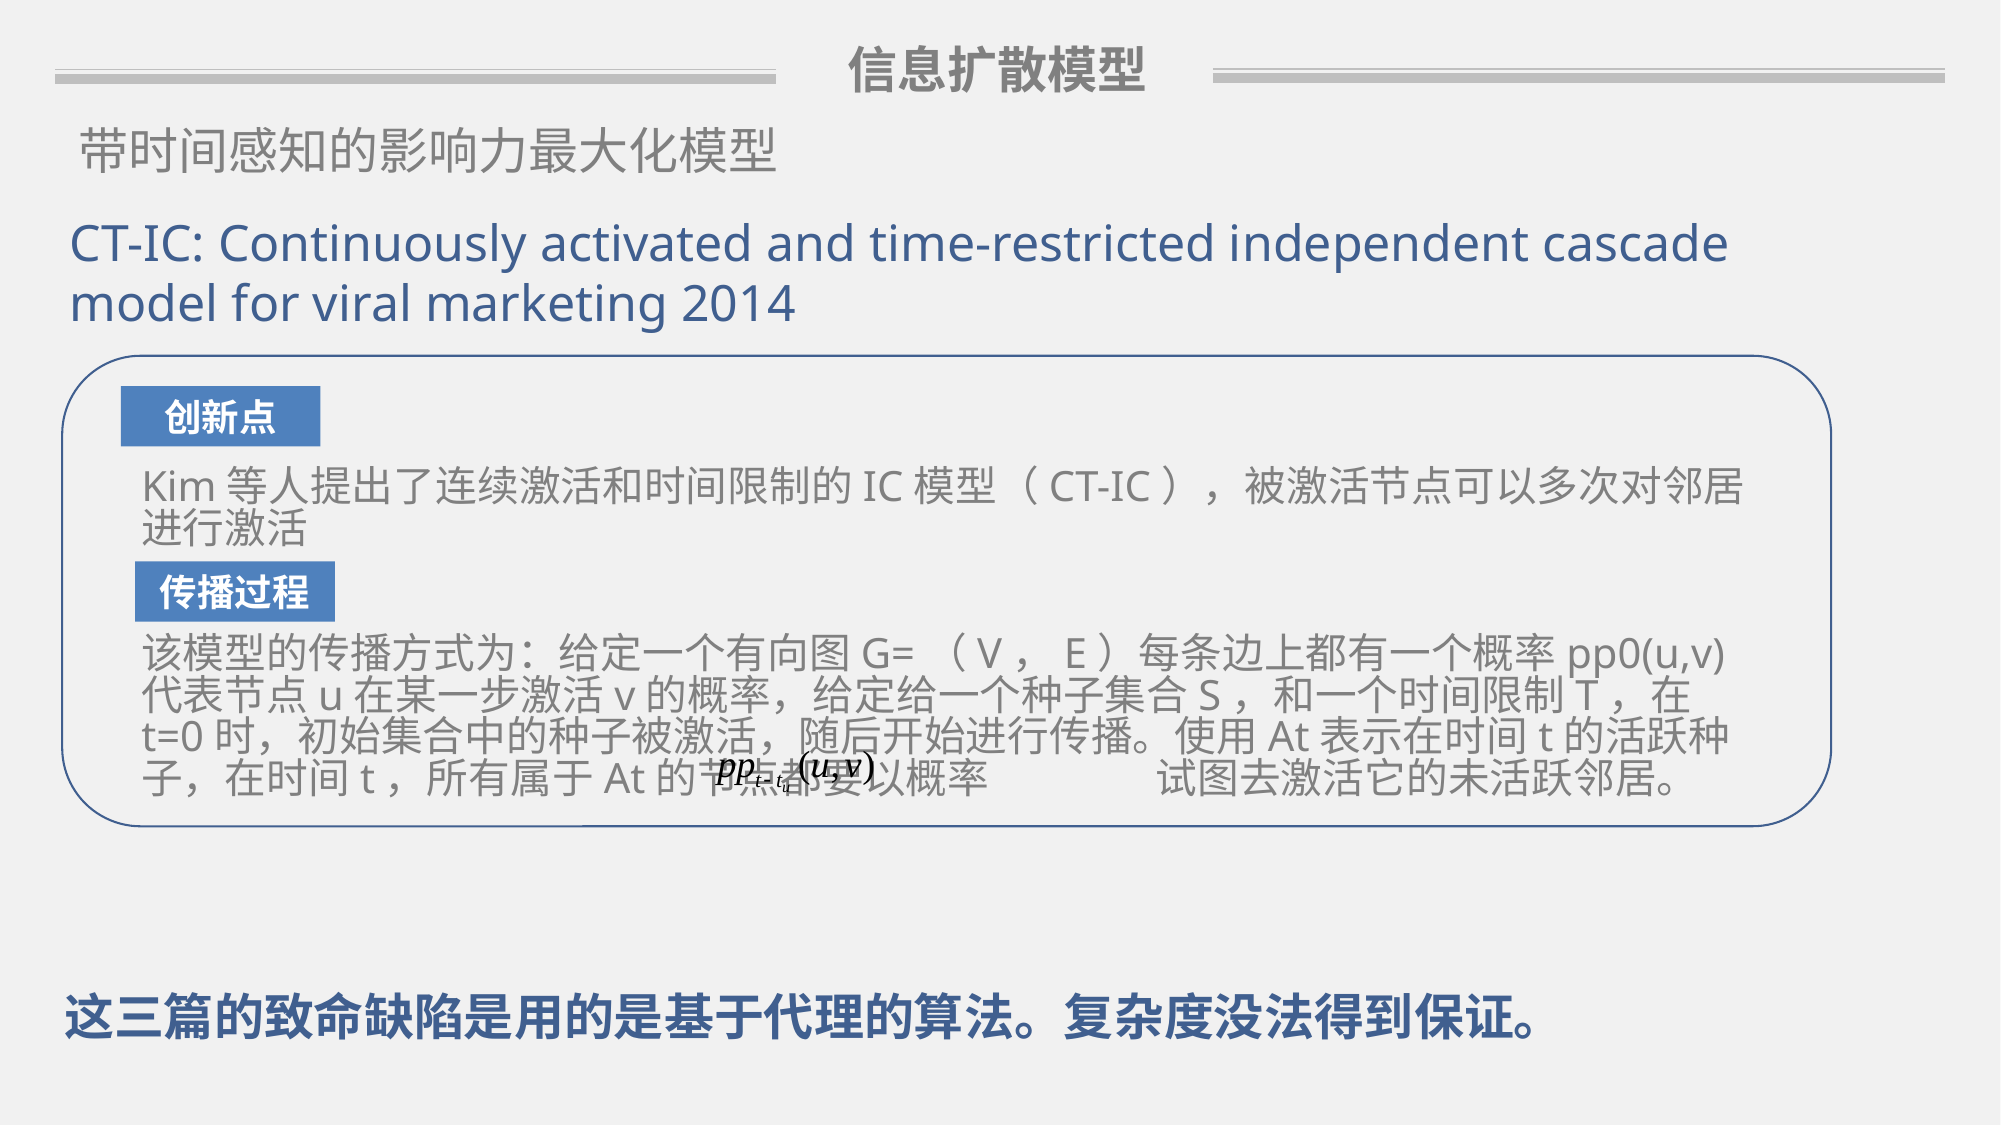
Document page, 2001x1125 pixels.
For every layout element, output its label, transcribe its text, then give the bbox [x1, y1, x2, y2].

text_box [706, 738, 883, 800]
text_box [60, 353, 1834, 828]
text_box 带时间感知的影响力最大化模型 [62, 112, 795, 187]
text_box 创新点 [120, 386, 321, 447]
text_box 这三篇的致命缺陷是用的是基于代理的算法。复杂度没法得到保证。 [49, 978, 1826, 1054]
text_box Kim等人提出了连续激活和时间限制的IC模型（CT-IC），被激活节点可以多次对邻居进行激活 该模型的传播方式为：给定一个有向图G=（V，E）每条边上都有一个概率pp0(u,v)代表节点u在某一步激活v的概率，给定给一个种子集合S，和一个时间限制T，在t=0时，初始集合中的种子被激活，随后开始进行传播。使用At表示在时间t的活跃种子，在时间t，所有属于At的节点都要以概率 试图去激活它的未活跃邻居。 [129, 462, 1773, 850]
text_box CT-IC: Continuously activated and time-restricted independent cascade model for viral marketing 2014 [55, 203, 1832, 339]
text_box 信息扩散模型 [782, 30, 1213, 106]
text_box 传播过程 [135, 561, 335, 622]
